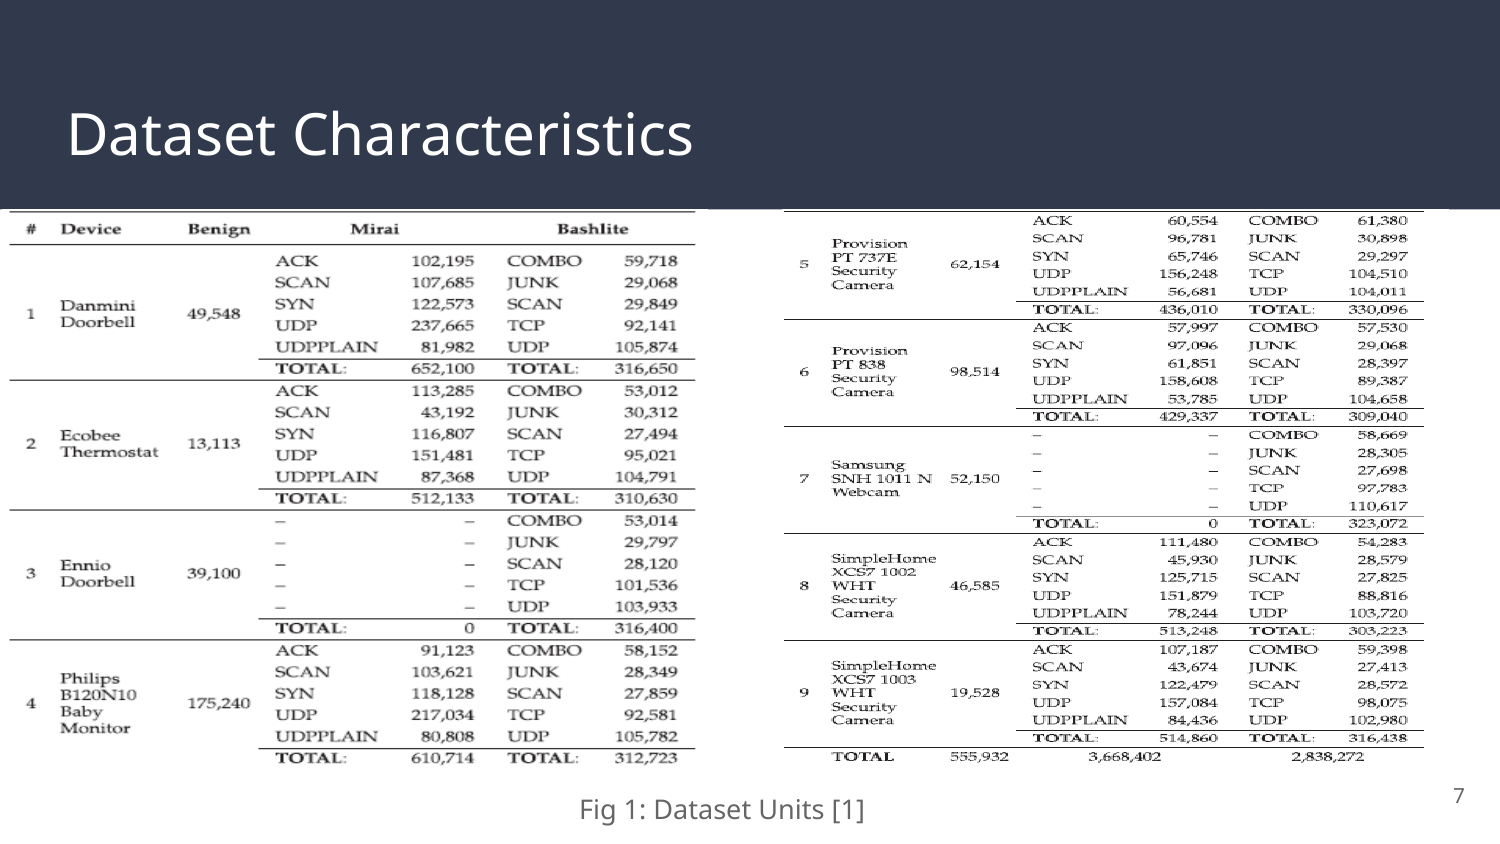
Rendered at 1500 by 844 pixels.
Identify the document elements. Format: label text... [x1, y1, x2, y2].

slide_number ‹#› [1389, 764, 1480, 830]
title Dataset Characteristics [51, 82, 1449, 185]
picture [782, 209, 1450, 768]
picture [2, 209, 708, 768]
text_box Fig 1: Dataset Units [1] [483, 777, 968, 830]
